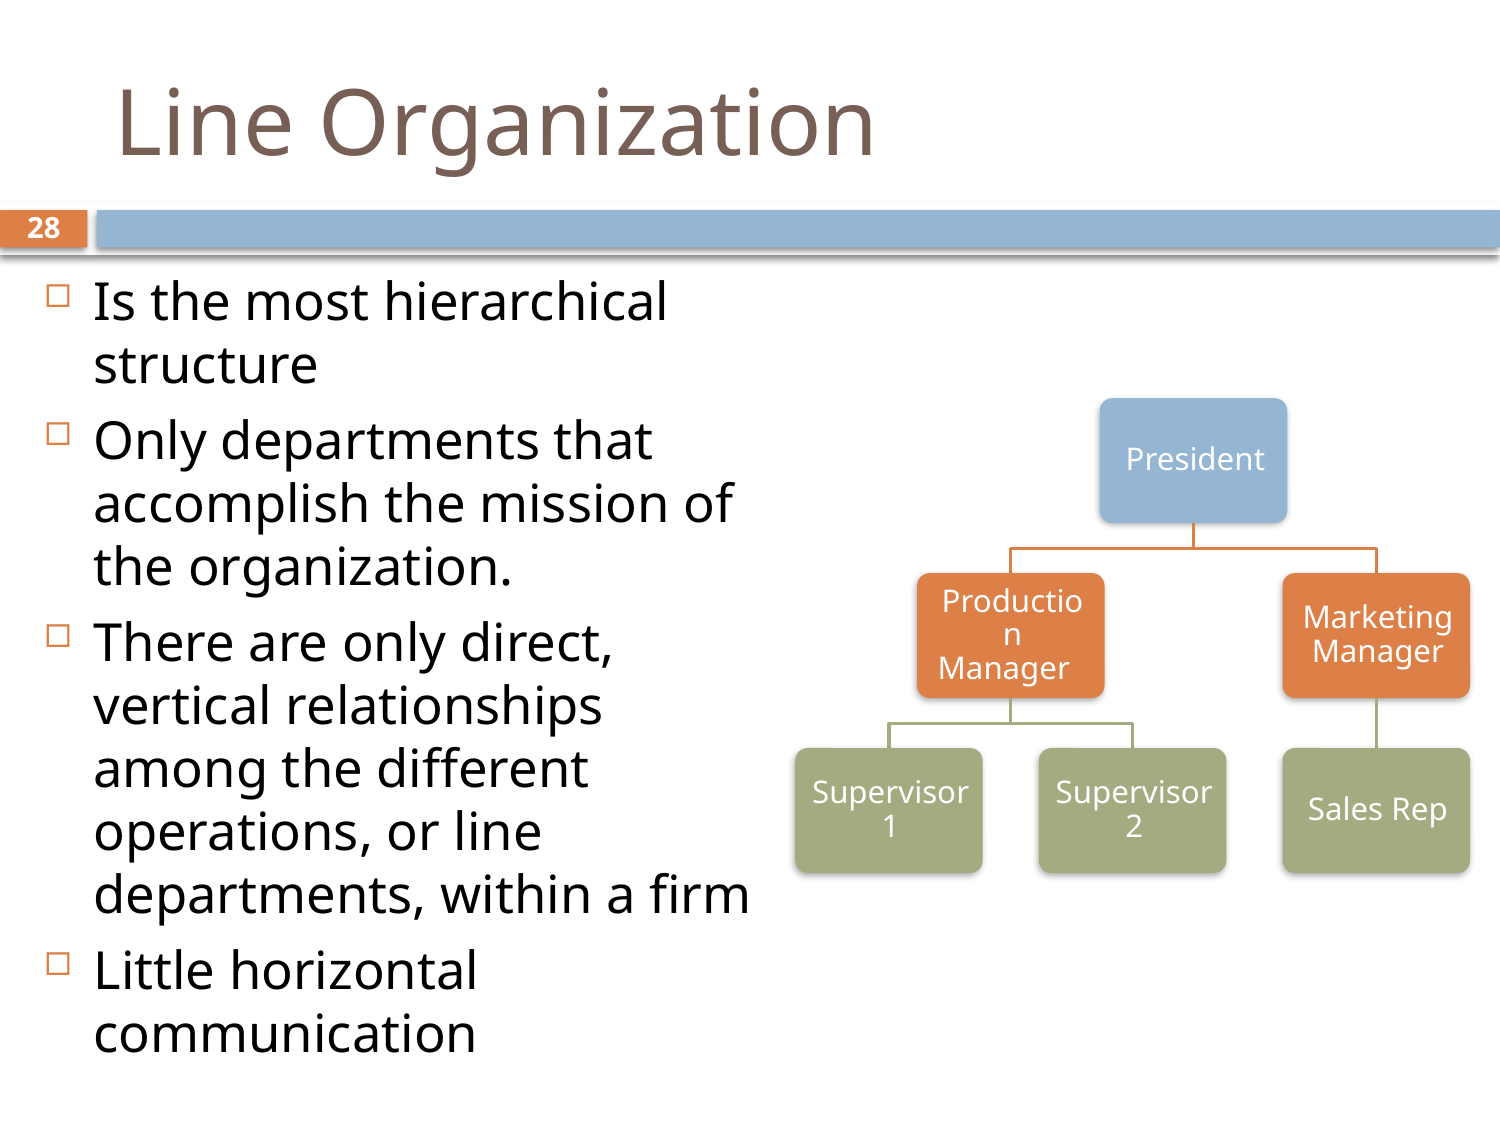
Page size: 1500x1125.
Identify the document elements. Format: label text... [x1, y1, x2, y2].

list Is the most hierarchical structure Only departments that accomplish the mission of the organization. There are only direct, vertical relationships among the different operations, or line departments, within a firm Little horizontal communication [29, 260, 786, 1083]
slide_number 28 [0, 208, 88, 249]
title Line Organization [99, 37, 1438, 200]
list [794, 260, 1471, 1011]
